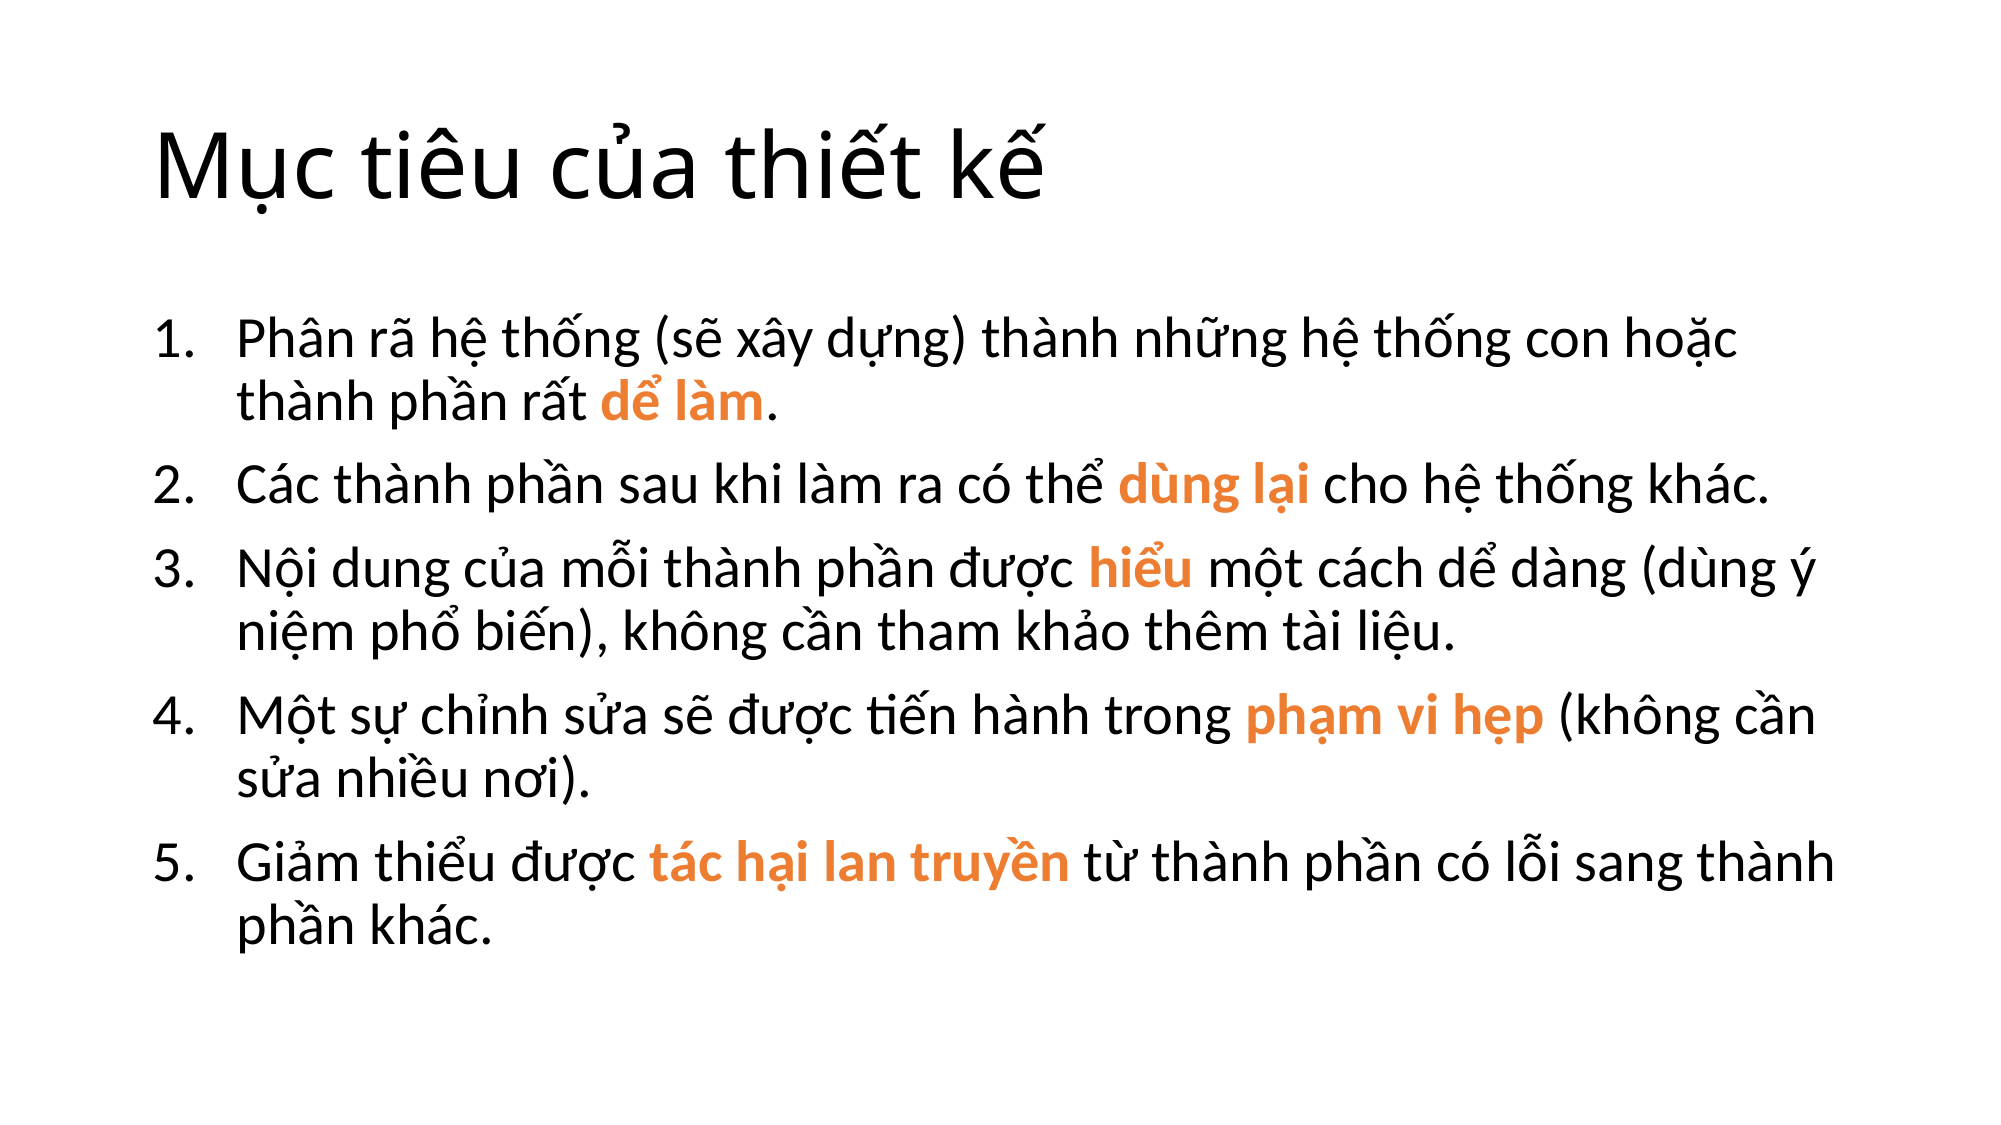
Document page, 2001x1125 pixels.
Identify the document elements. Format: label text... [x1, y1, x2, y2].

list Phân rã hệ thống (sẽ xây dựng) thành những hệ thống con hoặc thành phần rất dể làm. Các thành phần sau khi làm ra có thể dùng lại cho hệ thống khác. Nội dung của mỗi thành phần được hiểu một cách dể dàng (dùng ý niệm phổ biến), không cần tham khảo thêm tài liệu. Một sự chỉnh sửa sẽ được tiến hành trong phạm vi hẹp (không cần sửa nhiều nơi). Giảm thiểu được tác hại lan truyền từ thành phần có lỗi sang thành phần khác. [137, 299, 1863, 1014]
title Mục tiêu của thiết kế [137, 59, 1863, 278]
